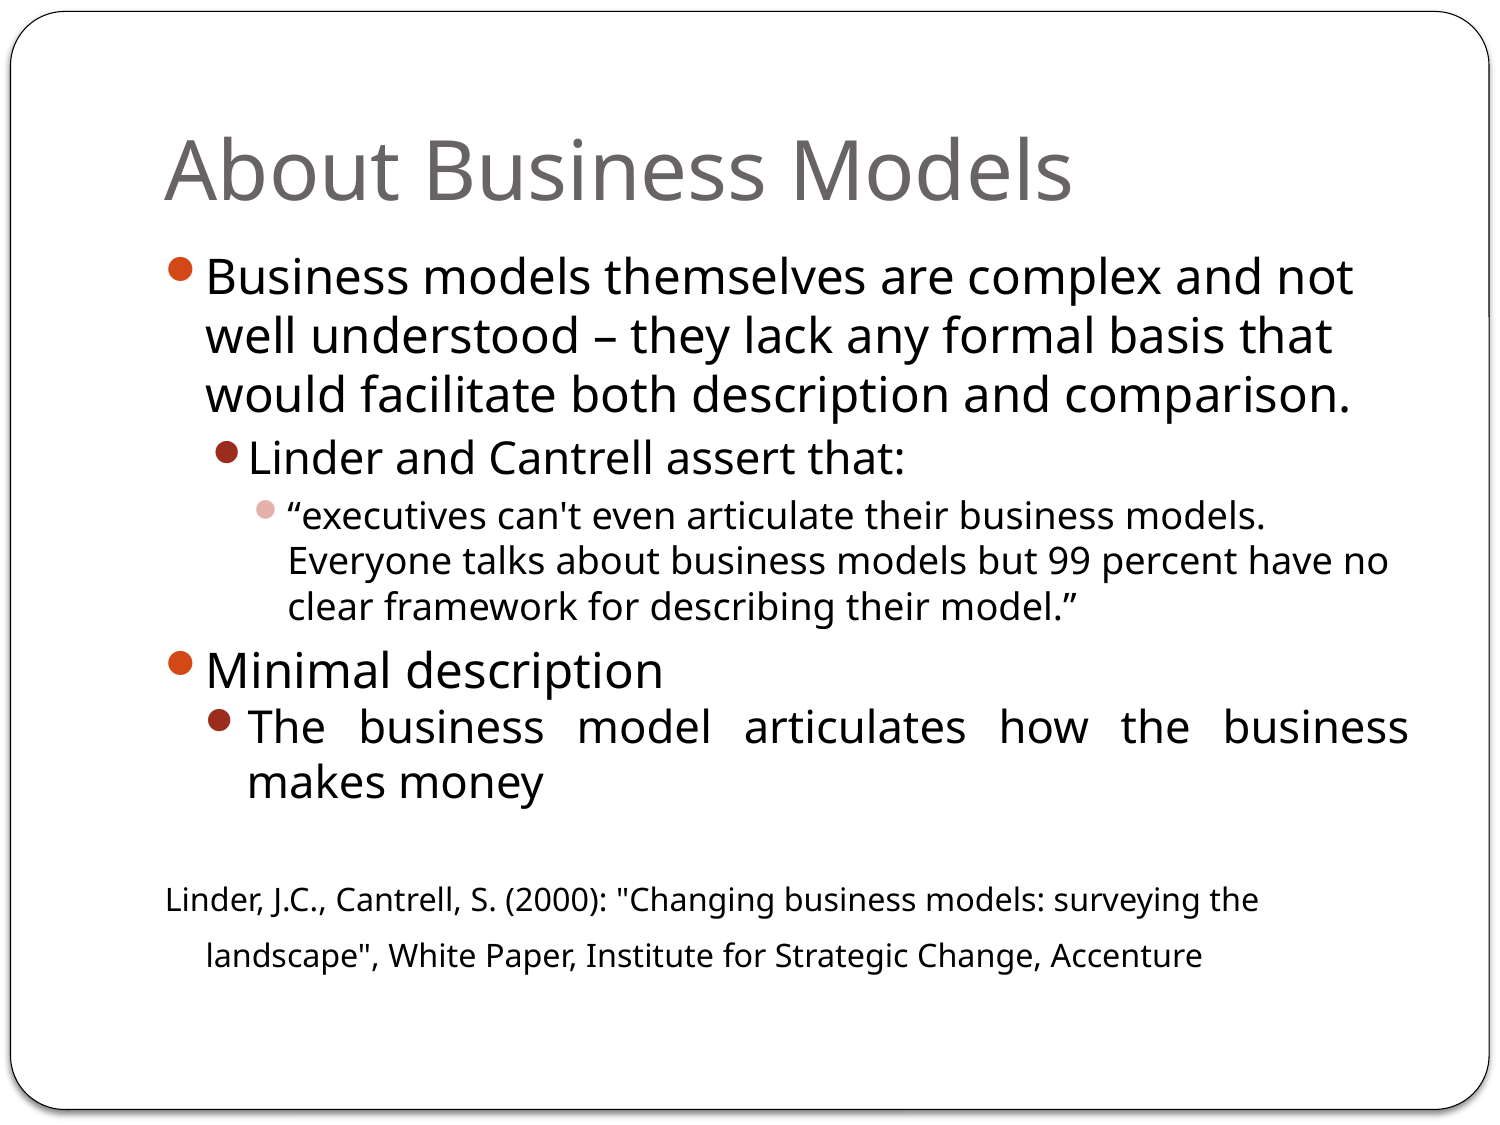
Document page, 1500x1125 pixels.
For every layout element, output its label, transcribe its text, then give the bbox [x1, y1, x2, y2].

list Business models themselves are complex and not well understood – they lack any formal basis that would facilitate both description and comparison. Linder and Cantrell assert that: “executives can't even articulate their business models. Everyone talks about business models but 99 percent have no clear framework for describing their model.” Minimal description The business model articulates how the business makes money Linder, J.C., Cantrell, S. (2000): "Changing business models: surveying the landscape", White Paper, Institute for Strategic Change, Accenture [150, 237, 1425, 988]
title About Business Models [150, 45, 1425, 233]
